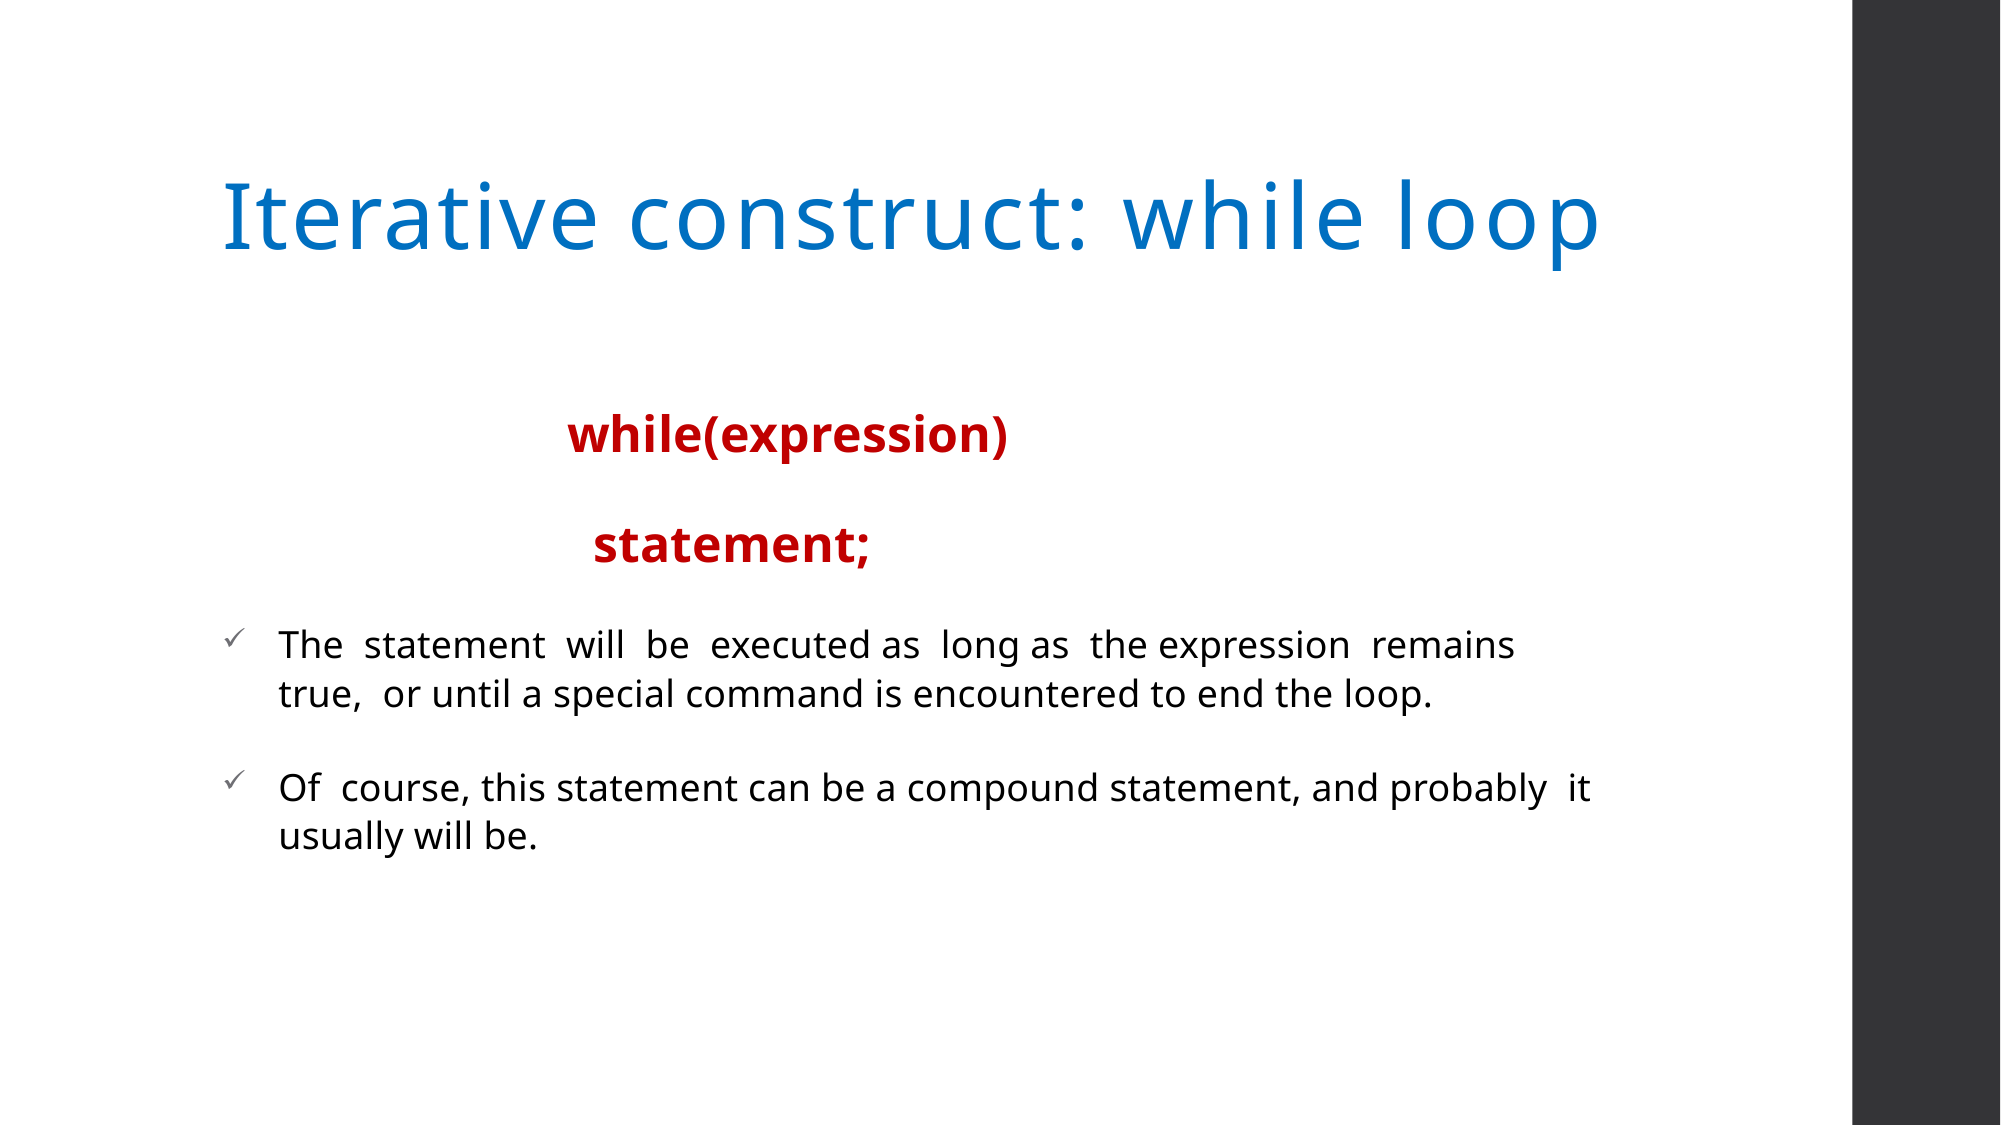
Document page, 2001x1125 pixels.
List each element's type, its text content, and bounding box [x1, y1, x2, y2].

list while(expression) statement; The statement will be executed as long as the expression remains true, or until a special command is encountered to end the loop. Of course, this statement can be a compound statement, and probably it usually will be. [206, 299, 1617, 1014]
title Iterative construct: while loop [206, 60, 1797, 278]
